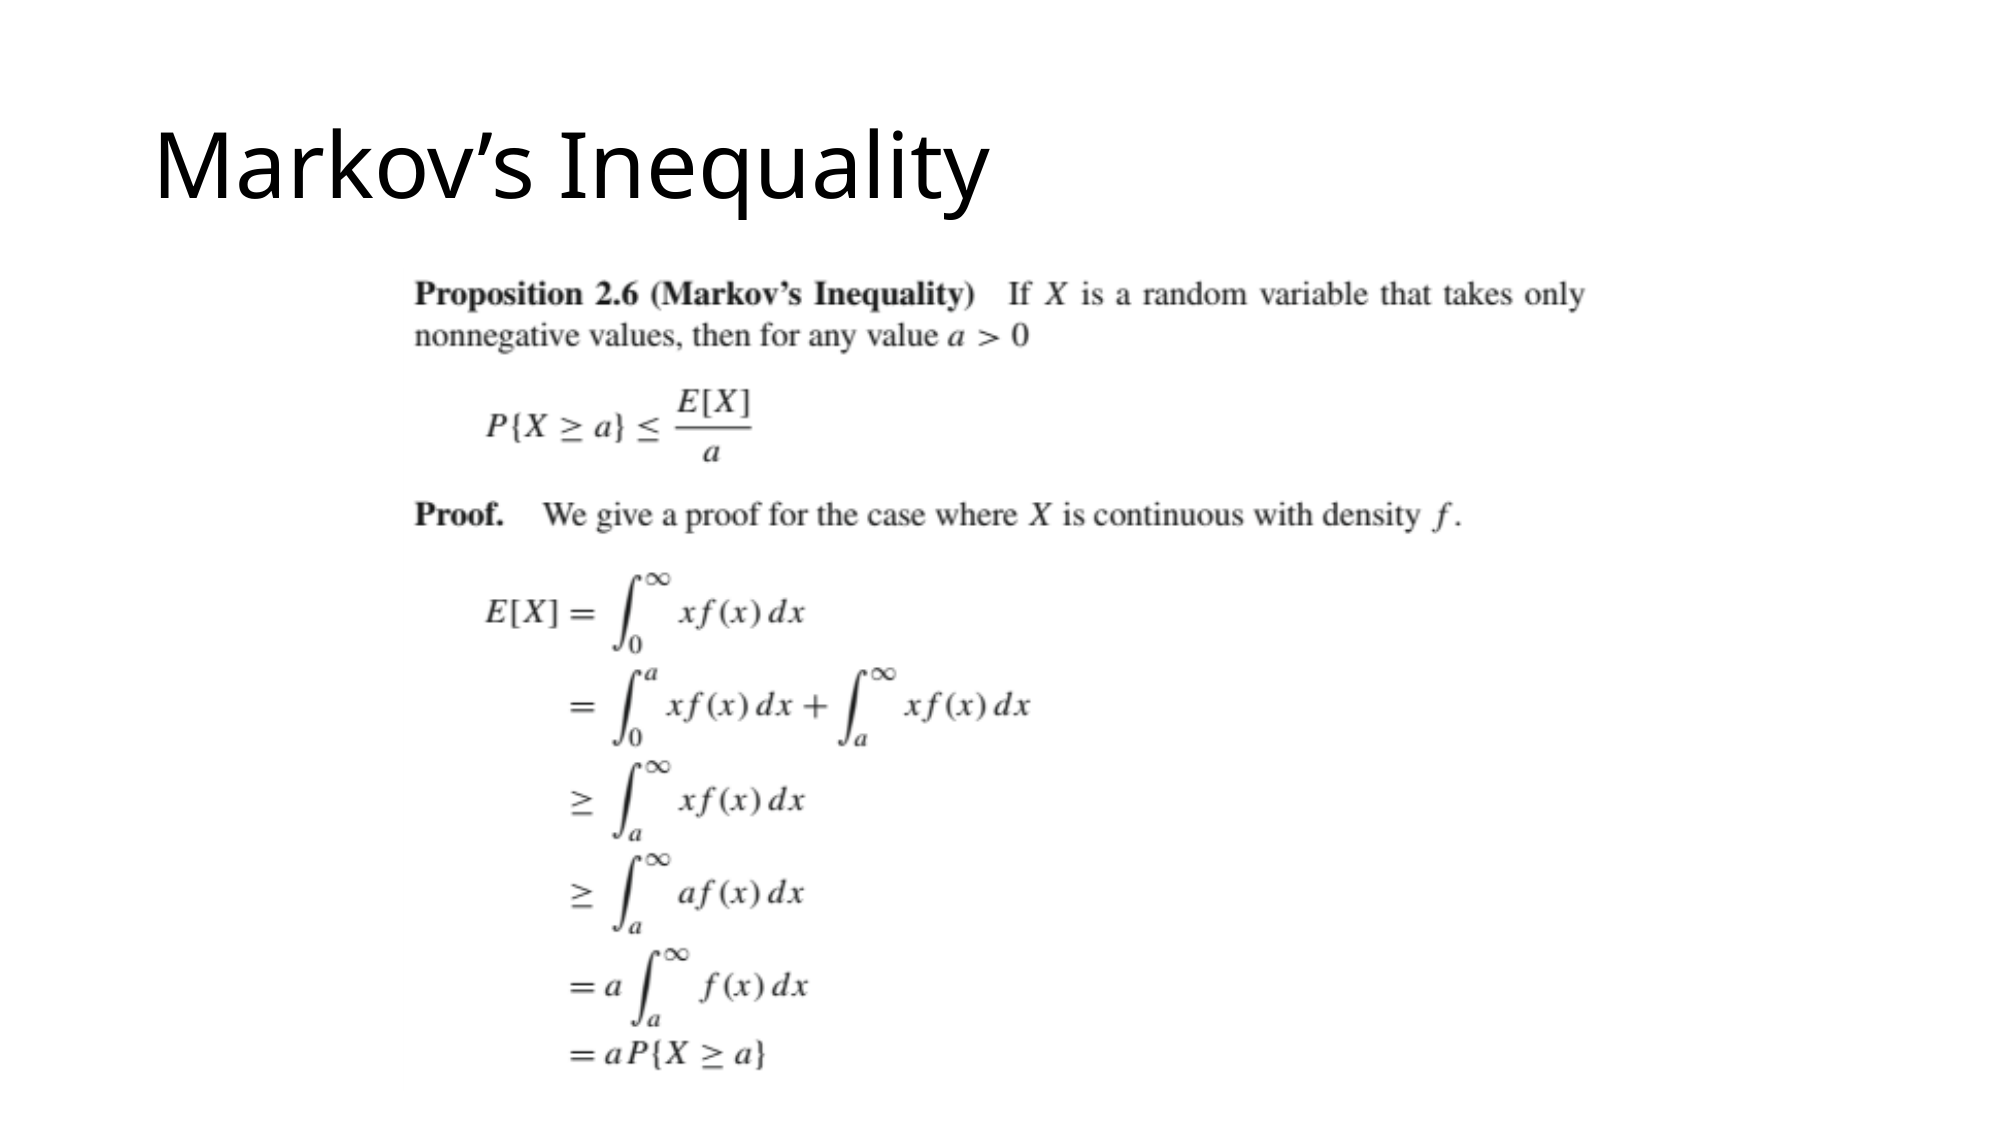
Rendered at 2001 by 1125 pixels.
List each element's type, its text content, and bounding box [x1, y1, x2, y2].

picture [402, 268, 1600, 1091]
title Markov’s Inequality [137, 59, 1863, 278]
